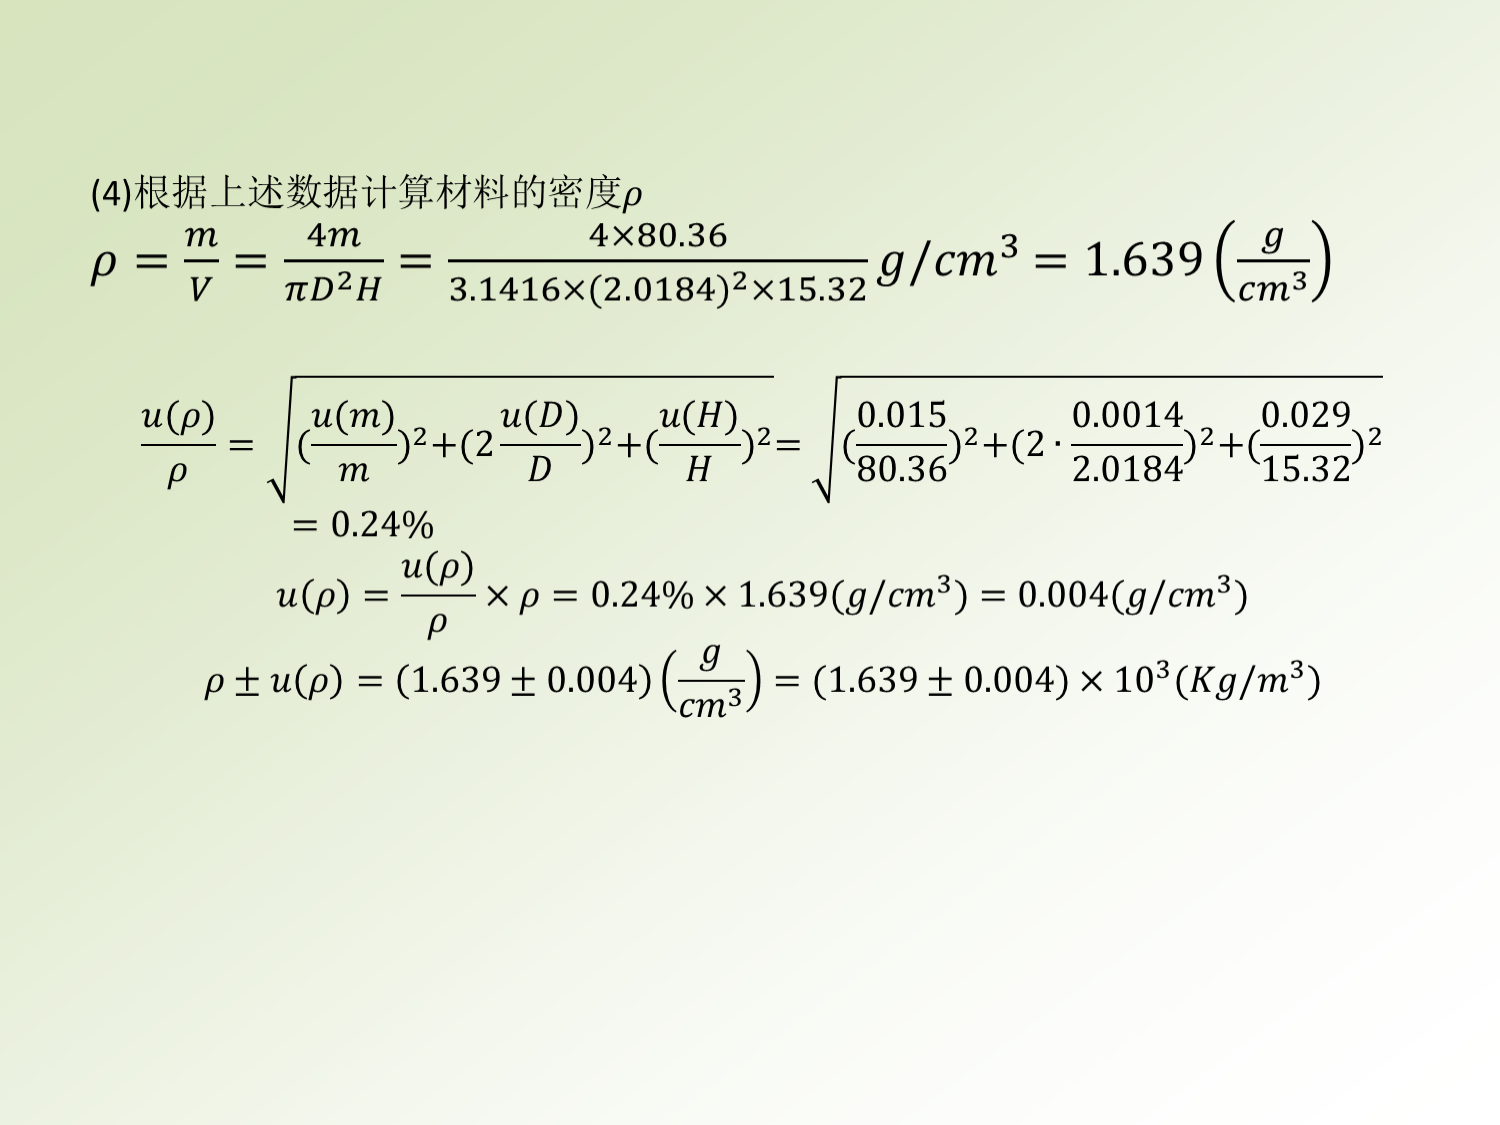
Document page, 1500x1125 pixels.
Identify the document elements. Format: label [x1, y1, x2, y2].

picture [0, 0, 1500, 1125]
text_box [75, 162, 1450, 730]
